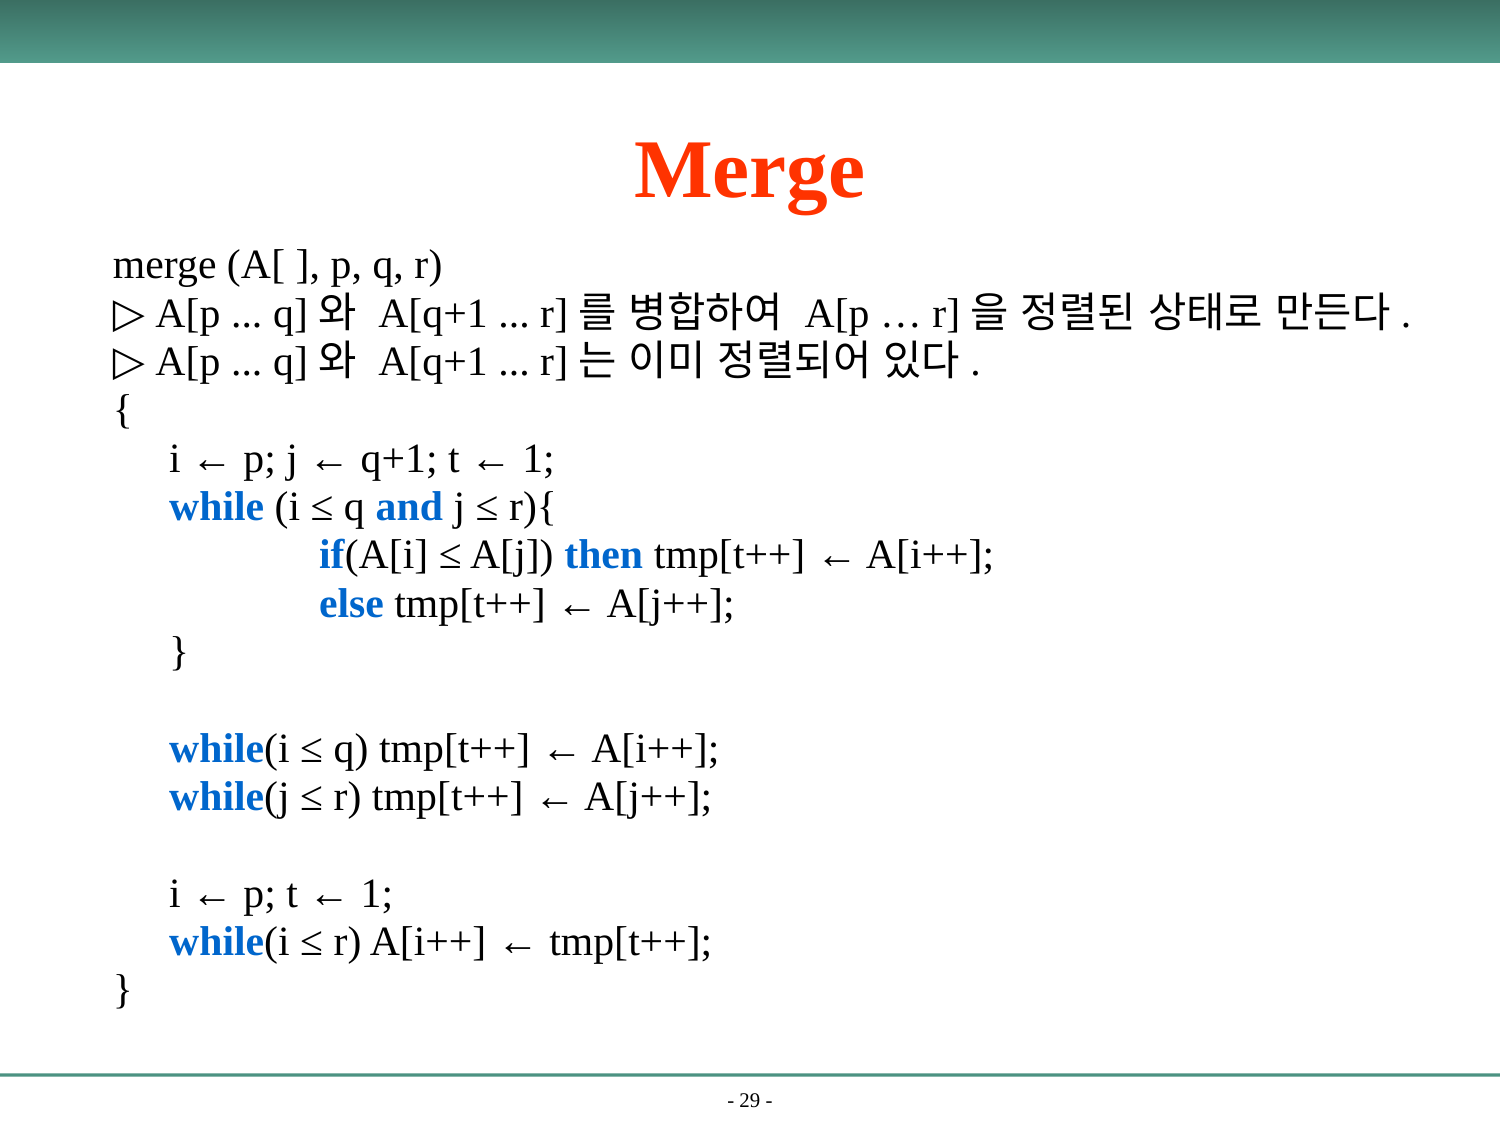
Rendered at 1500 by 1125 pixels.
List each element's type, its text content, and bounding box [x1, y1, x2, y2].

list merge (A[ ], p, q, r) ▷ A[p ... q]와 A[q+1 ... r]를 병합하여 A[p … r]을 정렬된 상태로 만든다. ▷ A[p ... q]와 A[q+1 ... r]는 이미 정렬되어 있다. { i ← p; j ← q+1; t ← 1; while (i ≤ q and j ≤ r){ if(A[i] ≤ A[j]) then tmp[t++] ← A[i++]; else tmp[t++] ← A[j++]; } while(i ≤ q) tmp[t++] ← A[i++]; while(j ≤ r) tmp[t++] ← A[j++]; i ← p; t ← 1; while(i ≤ r) A[i++] ← tmp[t++]; } [97, 239, 1472, 1053]
title Merge [112, 70, 1388, 259]
